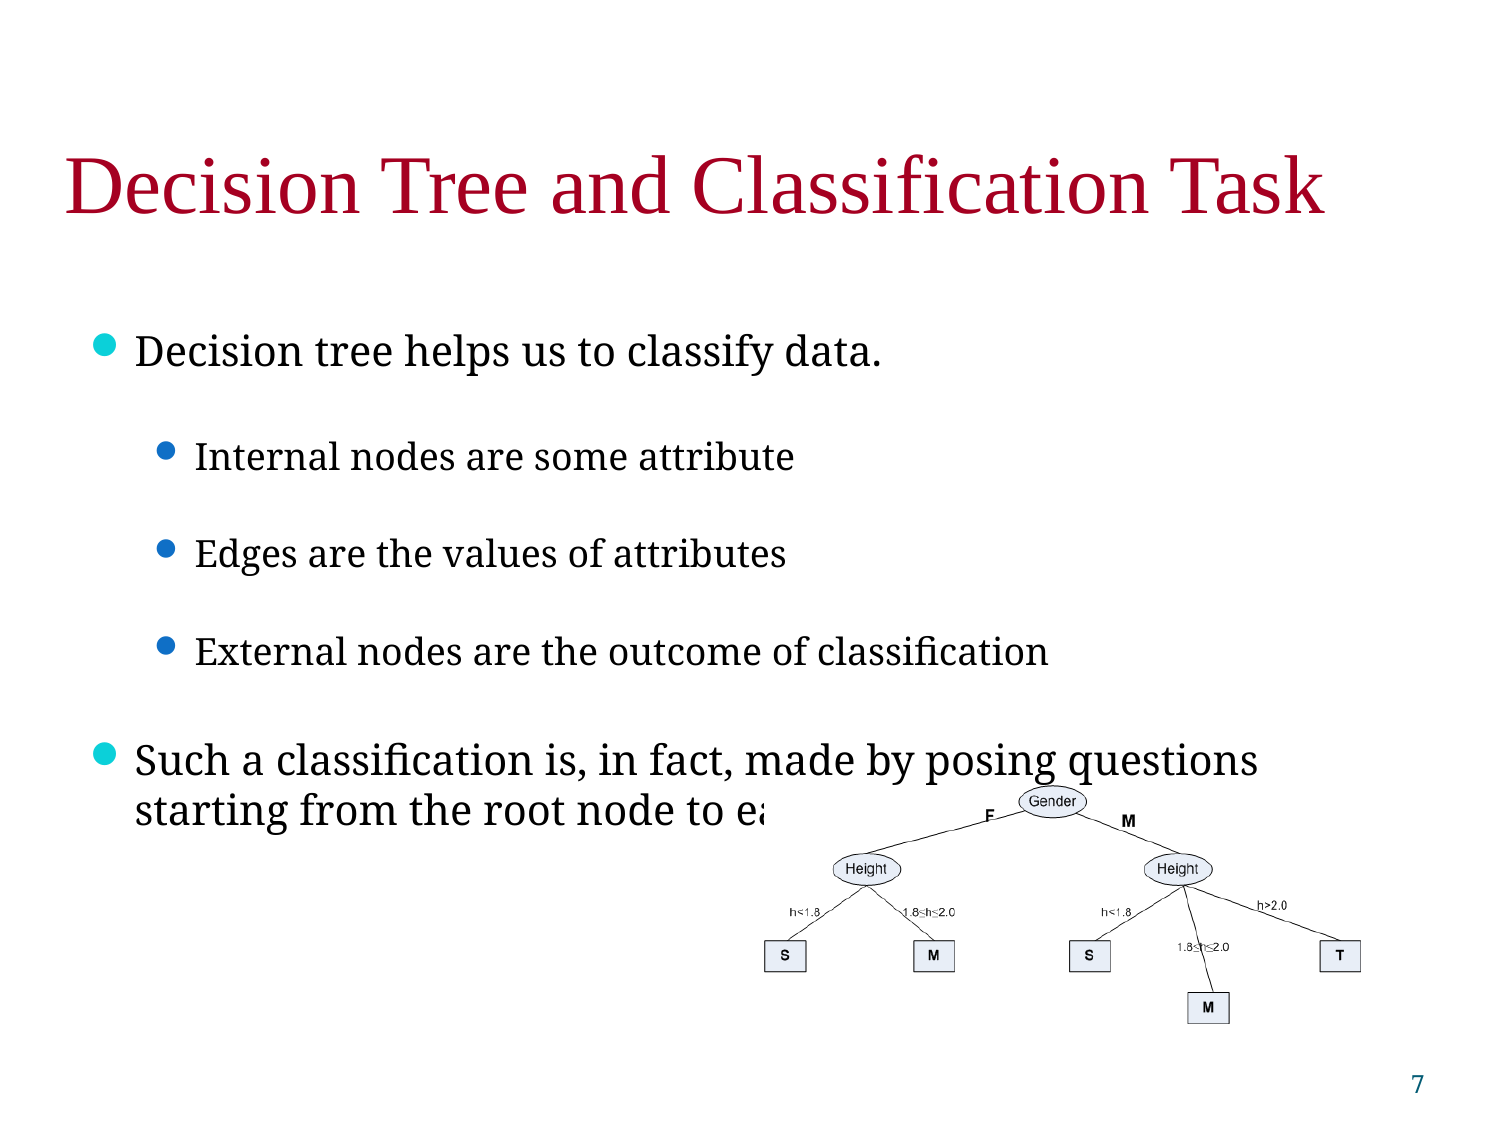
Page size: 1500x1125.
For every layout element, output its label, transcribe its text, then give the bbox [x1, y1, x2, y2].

text_box <number> [1299, 1042, 1425, 1103]
picture [764, 785, 1361, 1024]
text_box Decision tree helps us to classify data. Internal nodes are some attribute Edges are the values of attributes External nodes are the outcome of classification Such a classification is, in fact, made by posing questions starting from the root node to each terminal node. [74, 317, 1437, 1038]
text_box Decision Tree and Classification Task [64, 42, 1415, 231]
